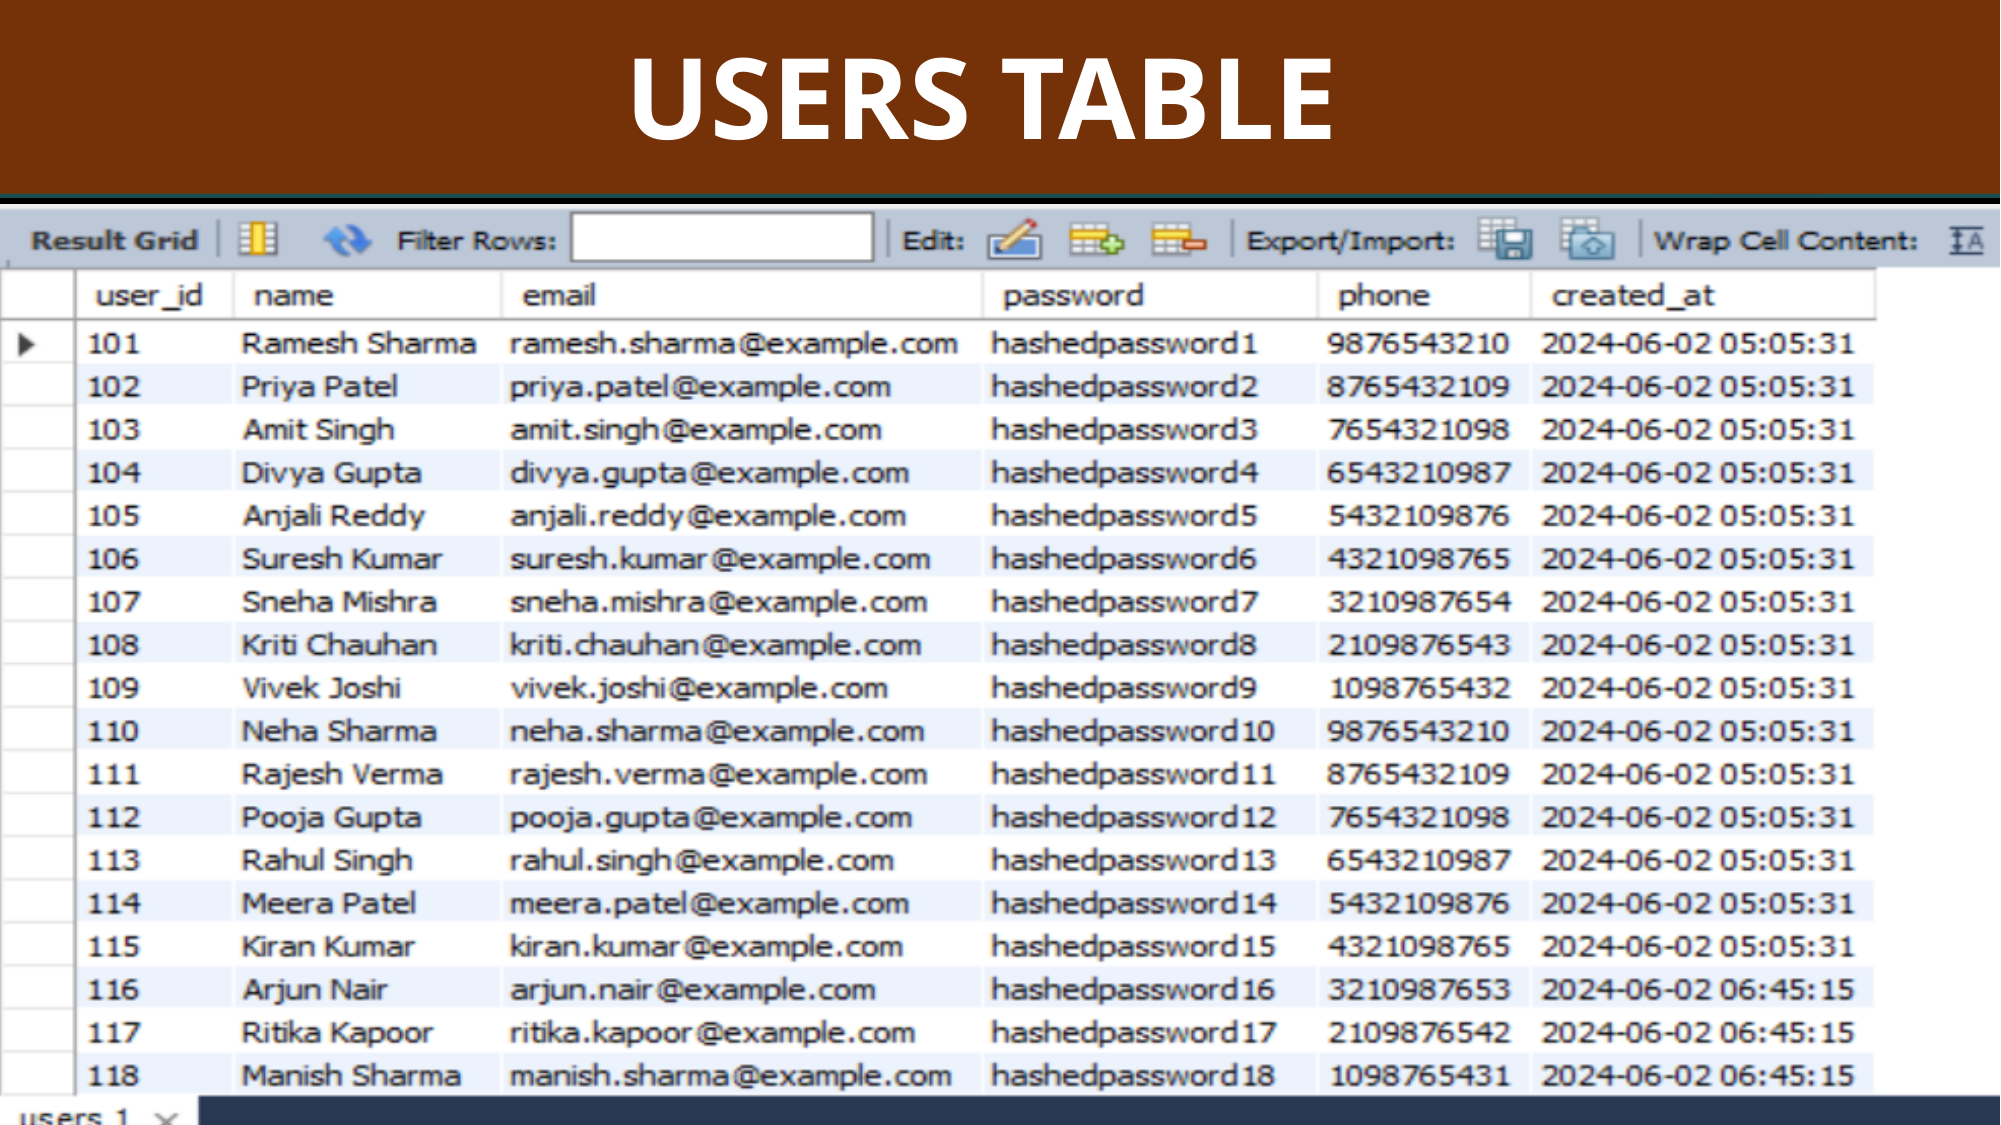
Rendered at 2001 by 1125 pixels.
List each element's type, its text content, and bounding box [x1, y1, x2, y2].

title USERS TABLE [35, 19, 1959, 193]
picture [0, 203, 2000, 1125]
